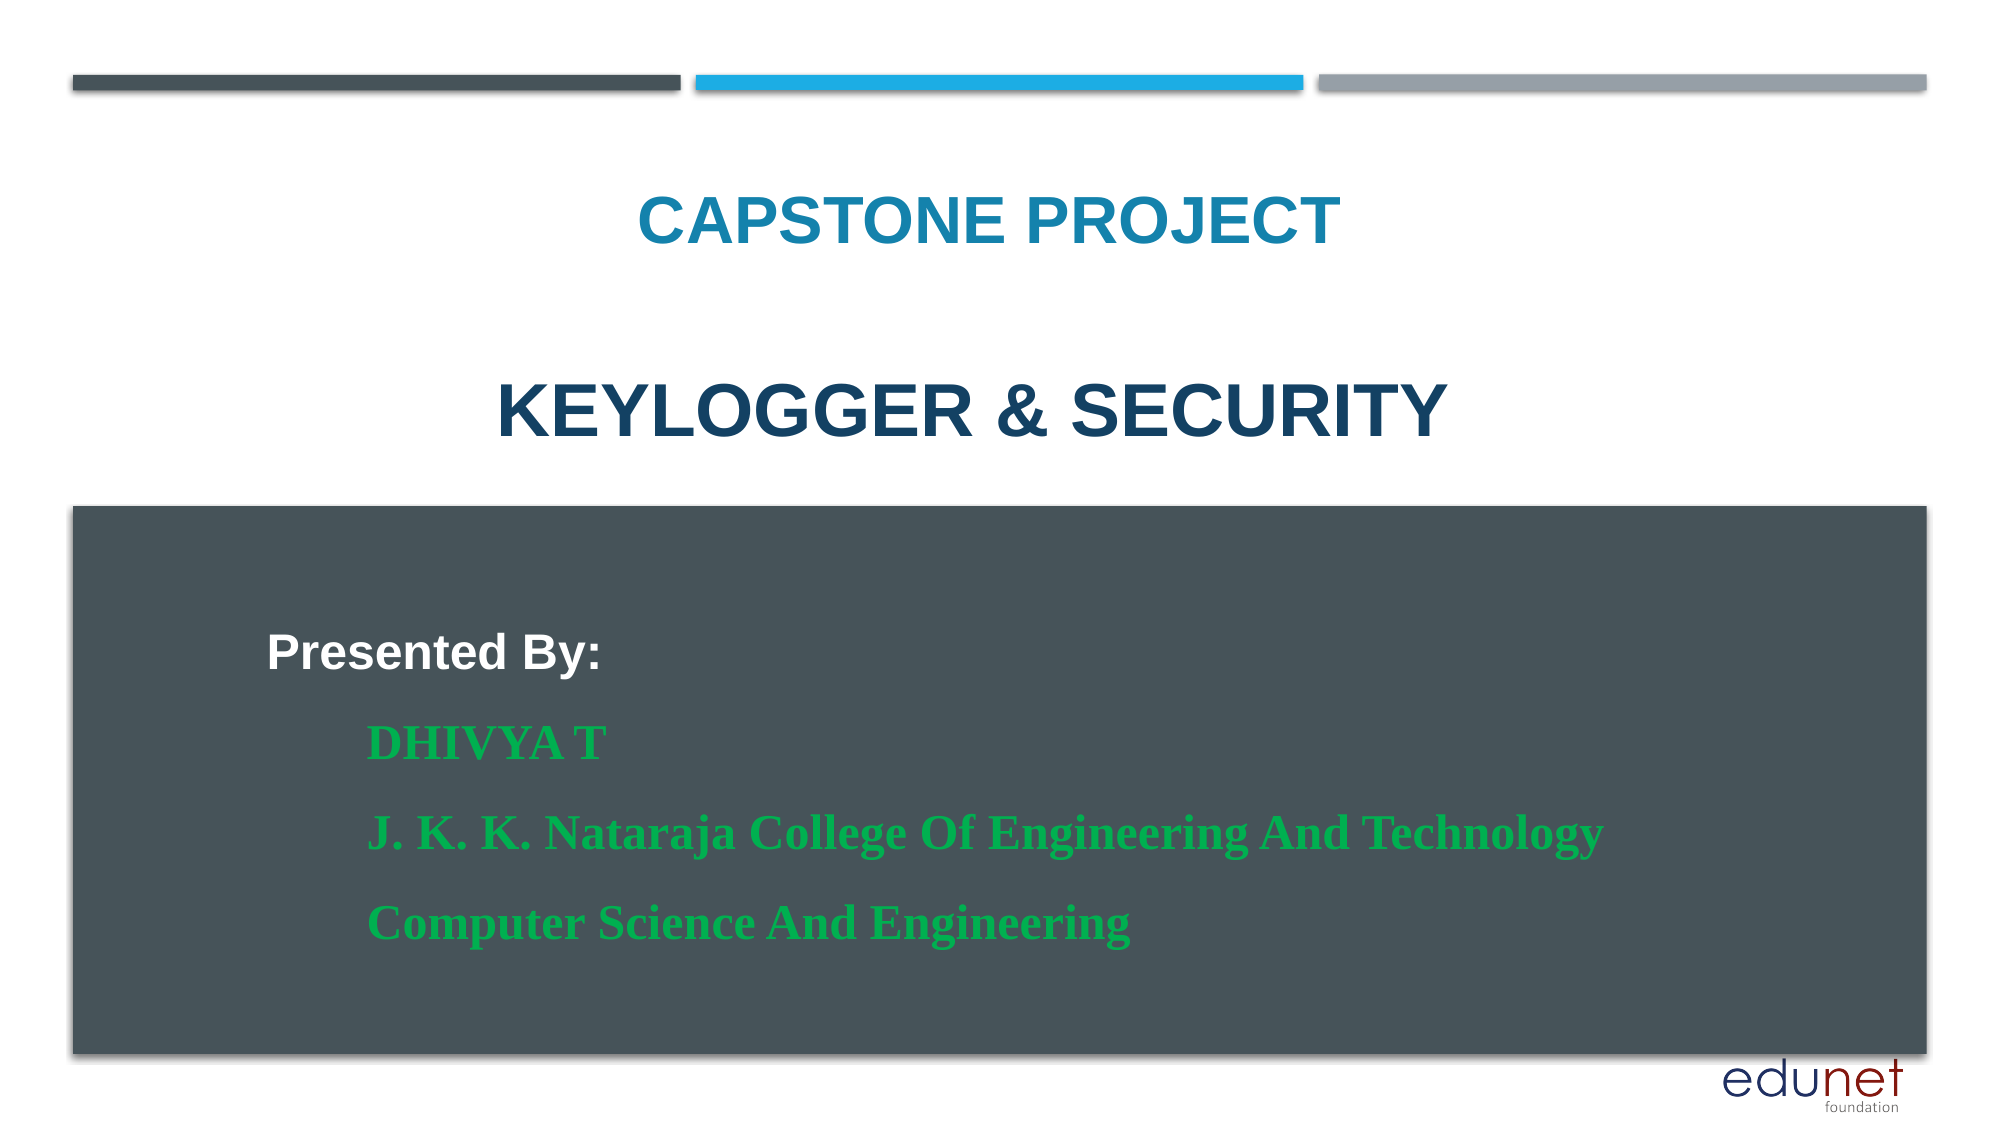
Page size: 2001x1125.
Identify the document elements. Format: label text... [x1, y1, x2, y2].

text_box CAPSTONE PROJECT [0, 169, 2000, 265]
title KEYLOGGER & SECURITY [222, 298, 1723, 460]
picture [1719, 1056, 1905, 1116]
text_box Presented By: DHIVYA T J. K. K. Nataraja College Of Engineering And Technology Computer Science And Engineering [251, 612, 1852, 958]
